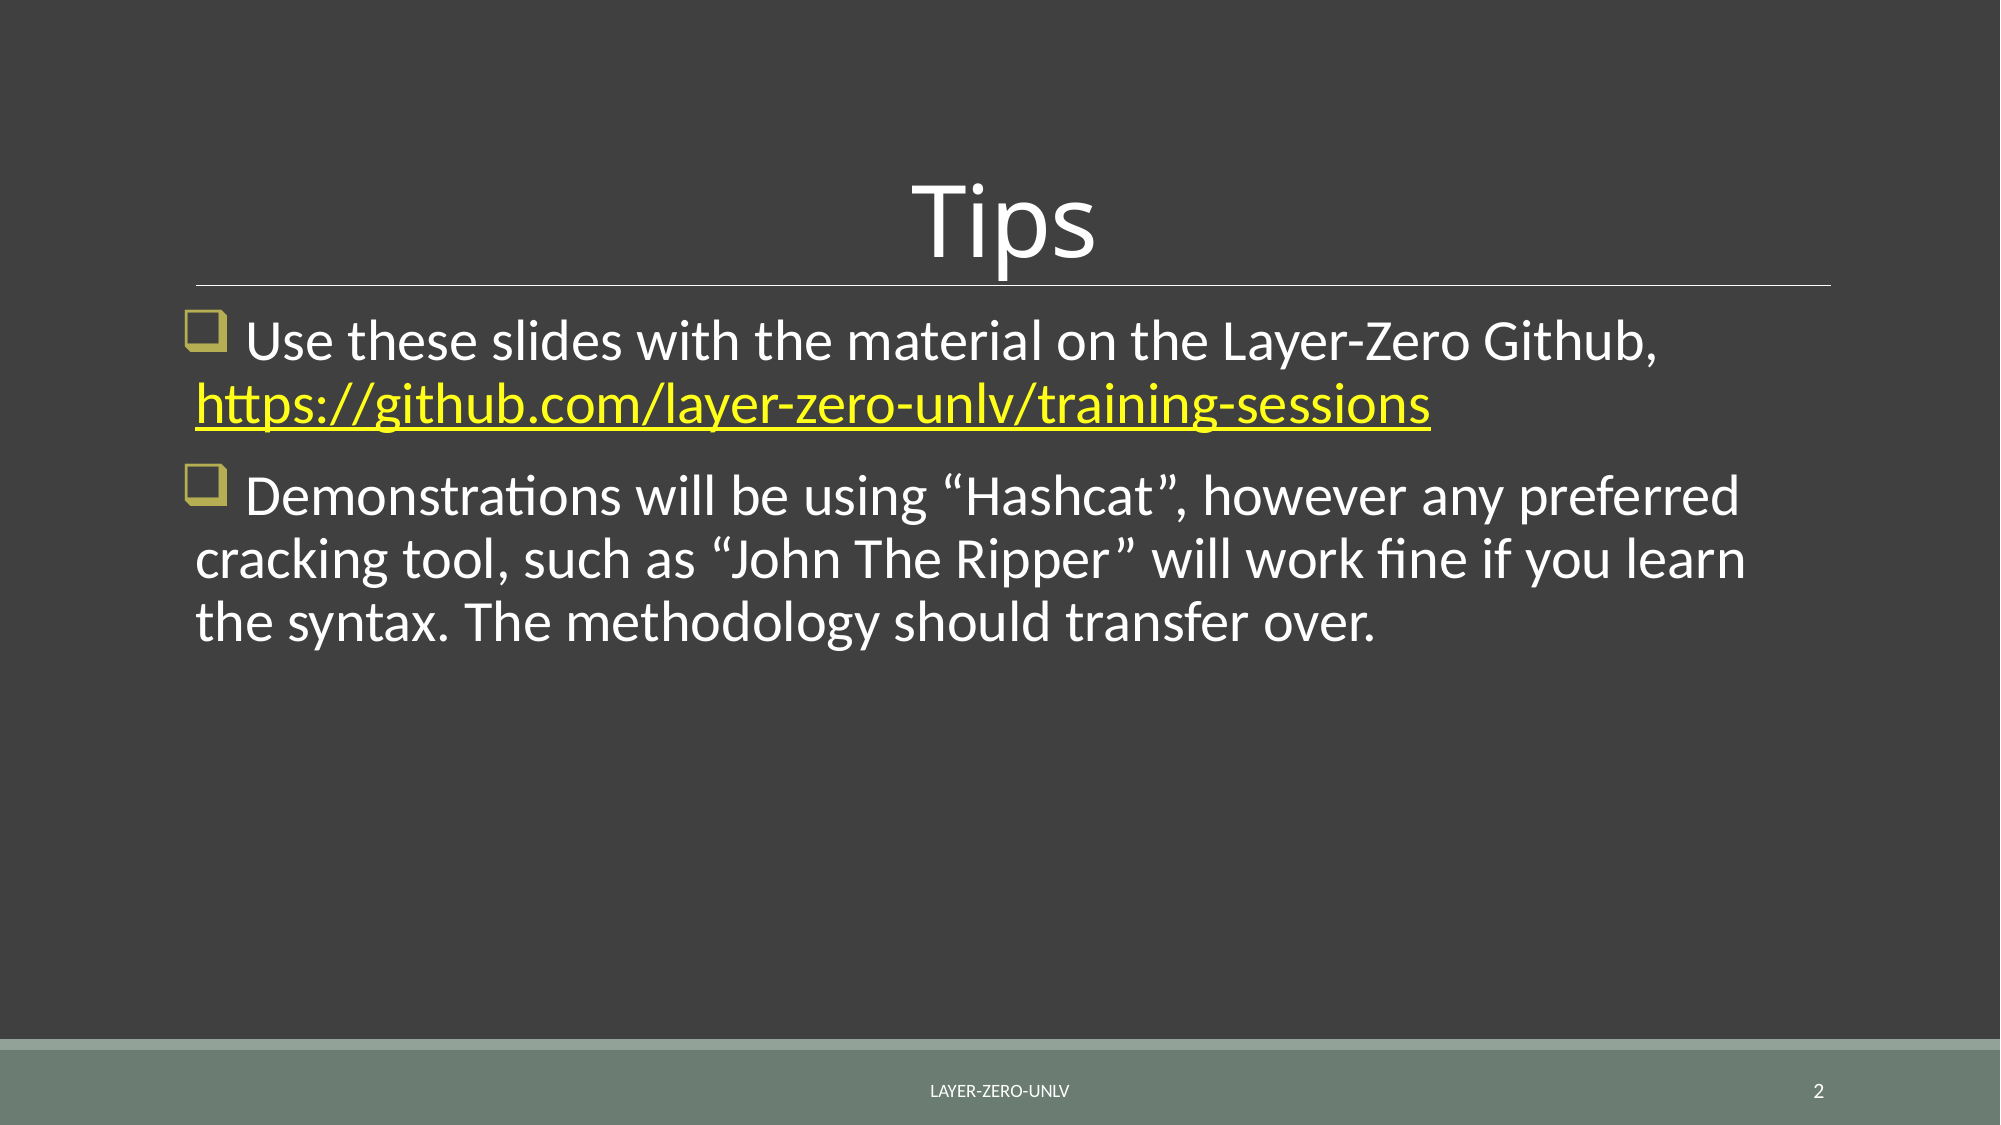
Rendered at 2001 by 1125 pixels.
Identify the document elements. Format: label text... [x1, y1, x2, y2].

slide_number 2 [1624, 1059, 1840, 1120]
title Tips [180, 47, 1830, 285]
footer Layer-Zero-UNLV [604, 1059, 1396, 1120]
list Use these slides with the material on the Layer-Zero Github, https://github.com/layer-zero-unlv/training-sessions Demonstrations will be using “Hashcat”, however any preferred cracking tool, such as “John The Ripper” will work fine if you learn the syntax. The methodology should transfer over. [180, 302, 1830, 963]
